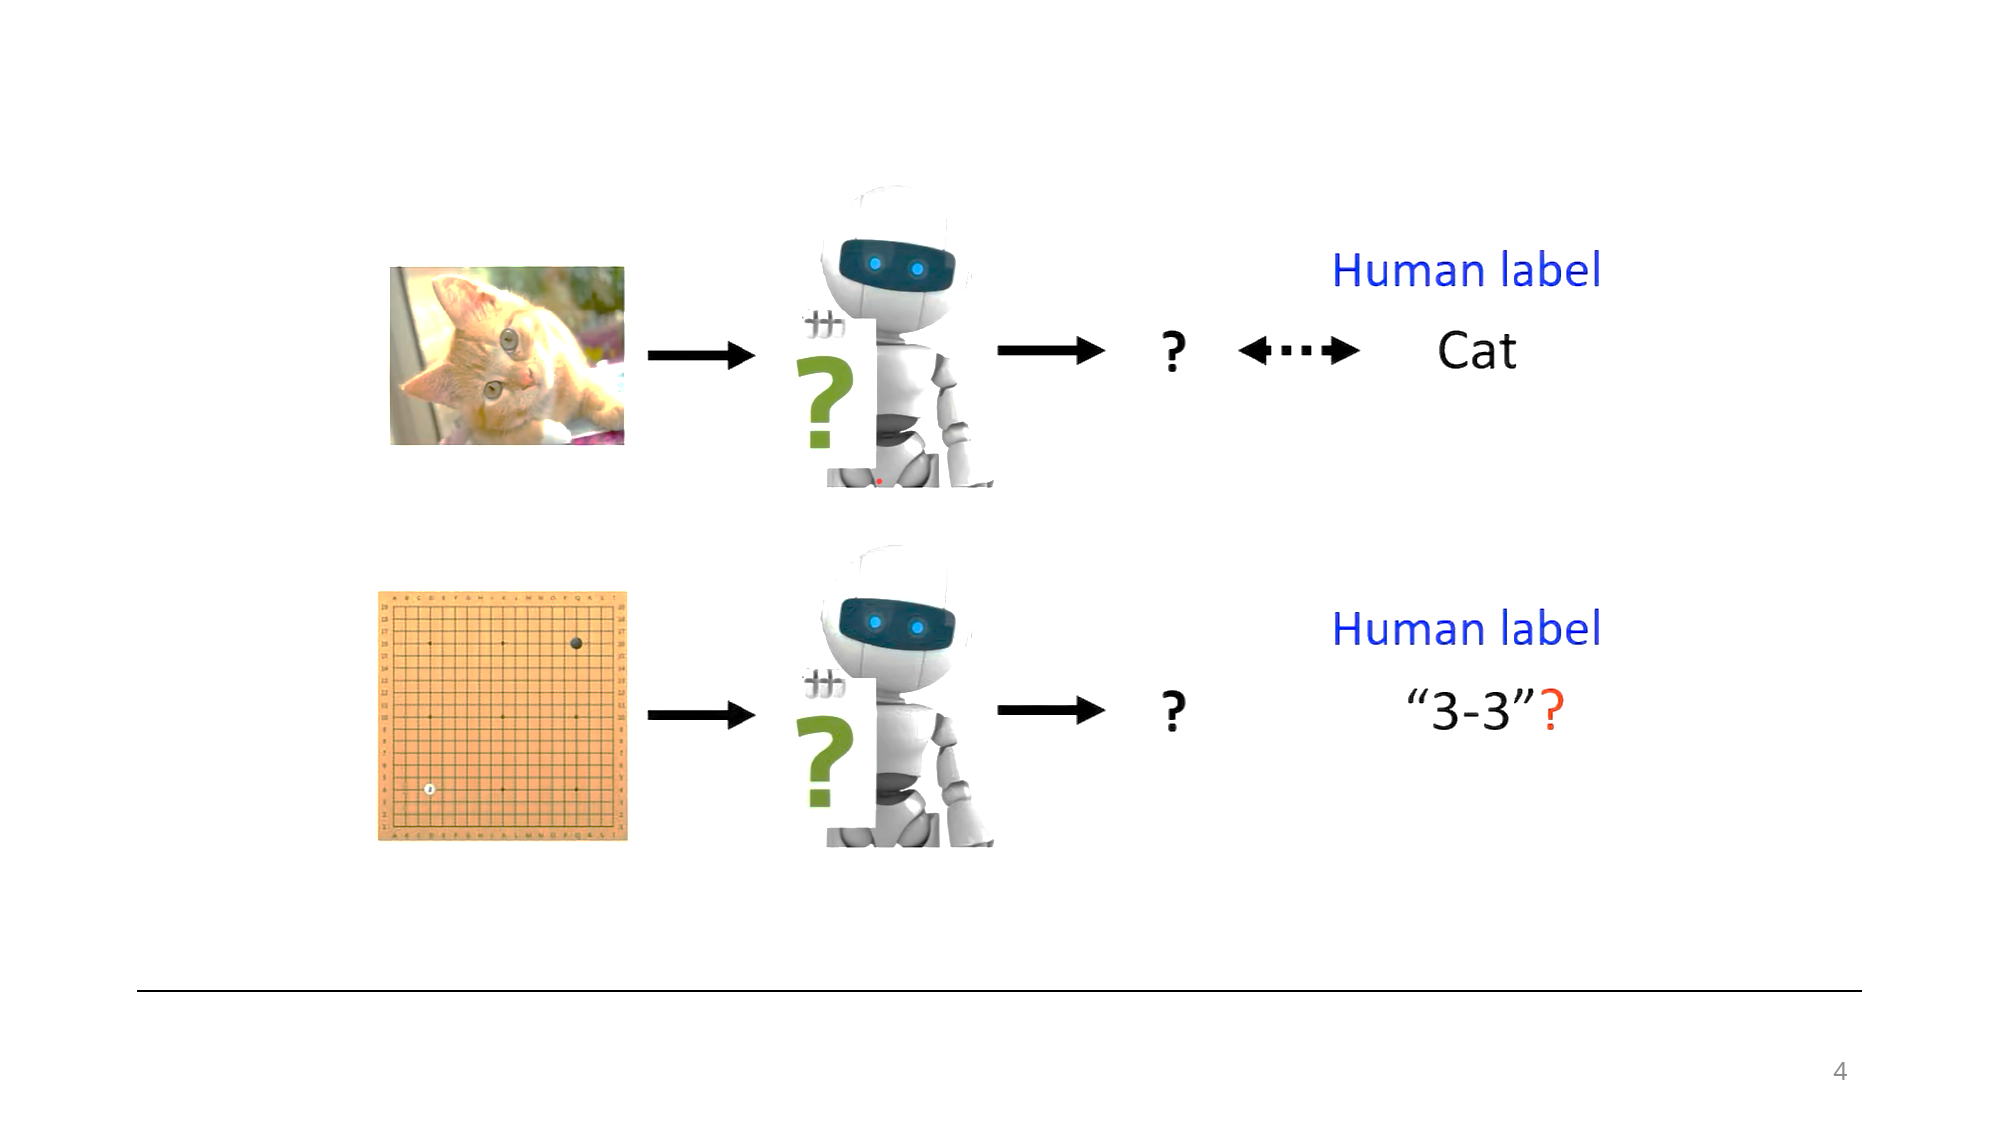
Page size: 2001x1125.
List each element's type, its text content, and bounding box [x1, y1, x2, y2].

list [357, 168, 1643, 883]
slide_number 4 [1412, 1042, 1863, 1103]
